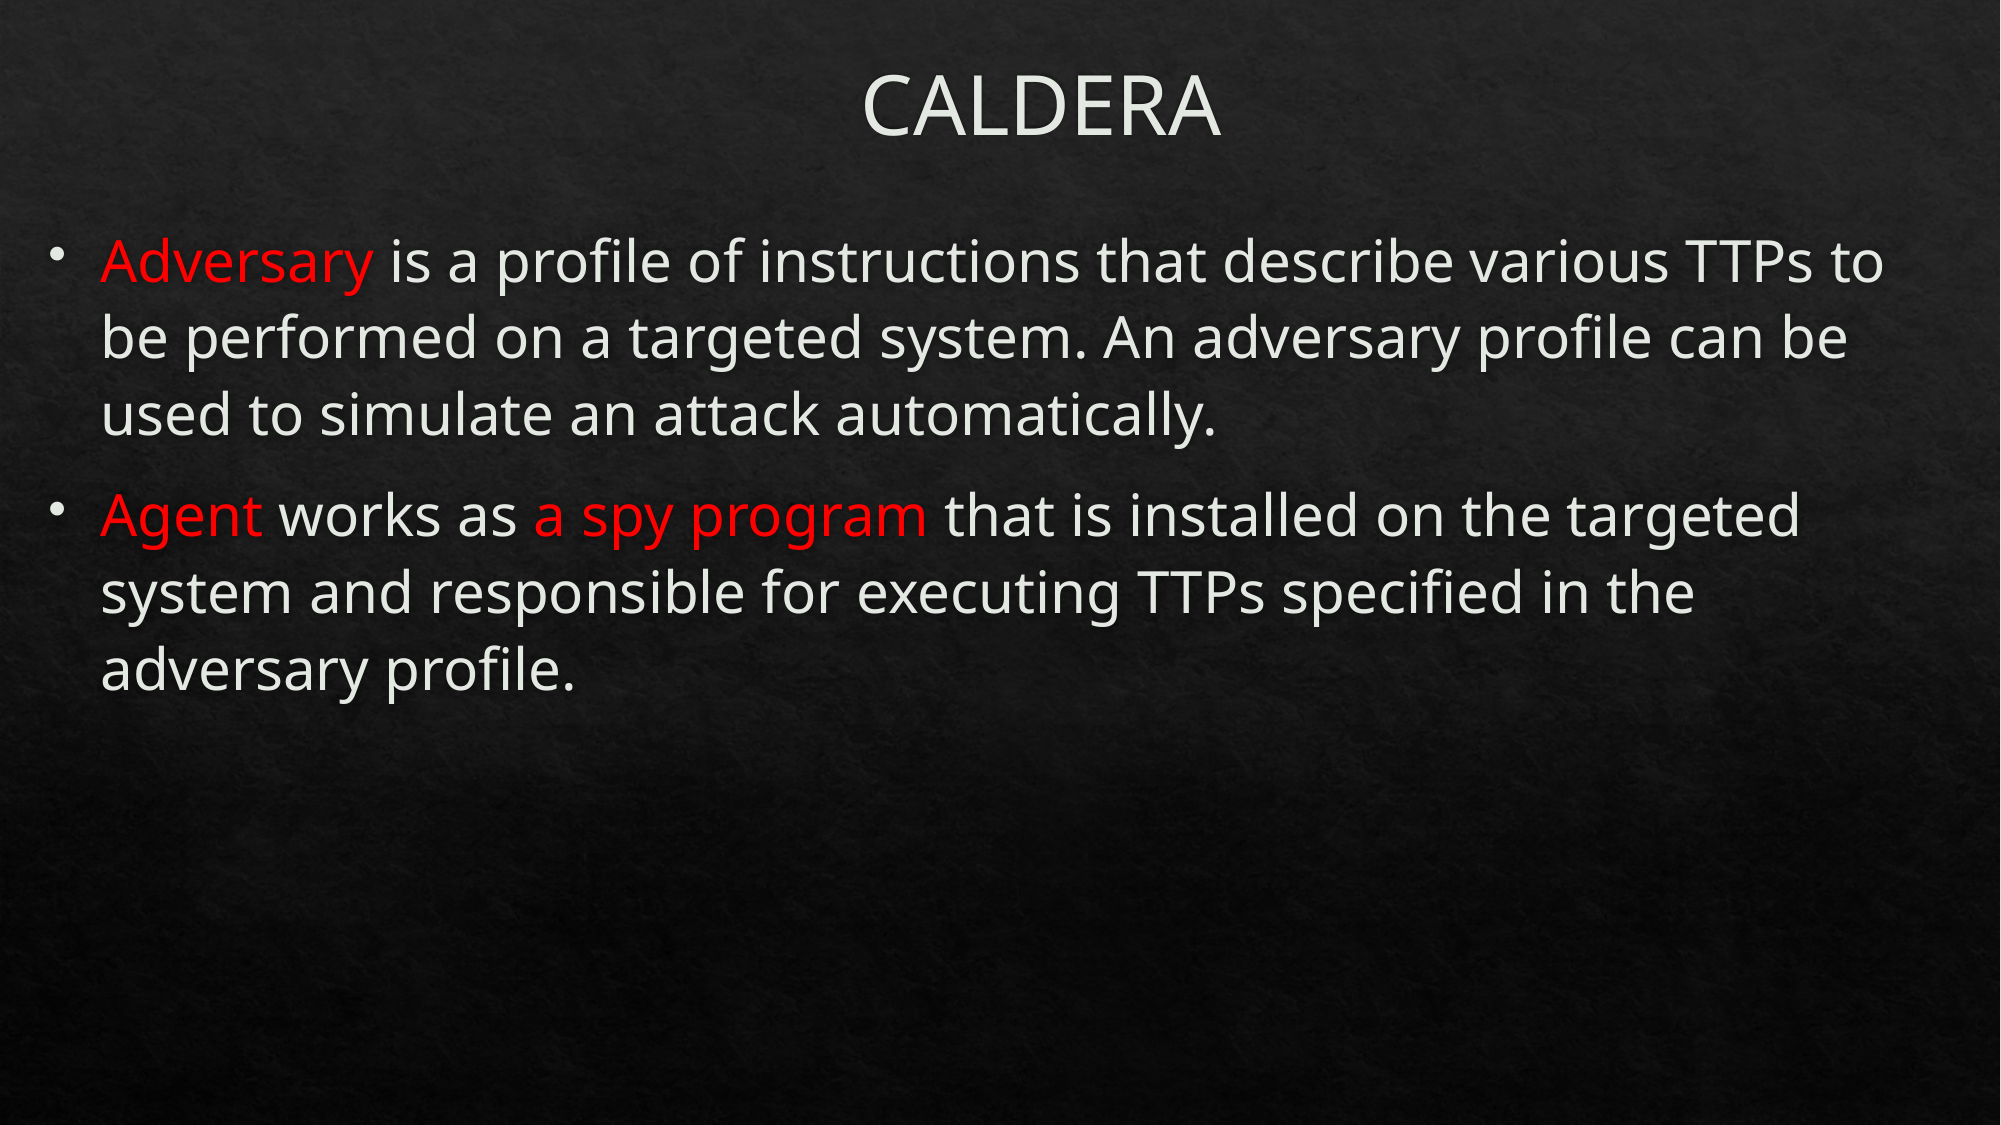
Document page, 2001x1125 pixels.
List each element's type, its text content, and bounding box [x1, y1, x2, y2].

title CALDERA [504, 31, 1579, 185]
list Adversary is a profile of instructions that describe various TTPs to be performed on a targeted system. An adversary profile can be used to simulate an attack automatically. Agent works as a spy program that is installed on the targeted system and responsible for executing TTPs specified in the adversary profile. [29, 209, 1937, 1017]
